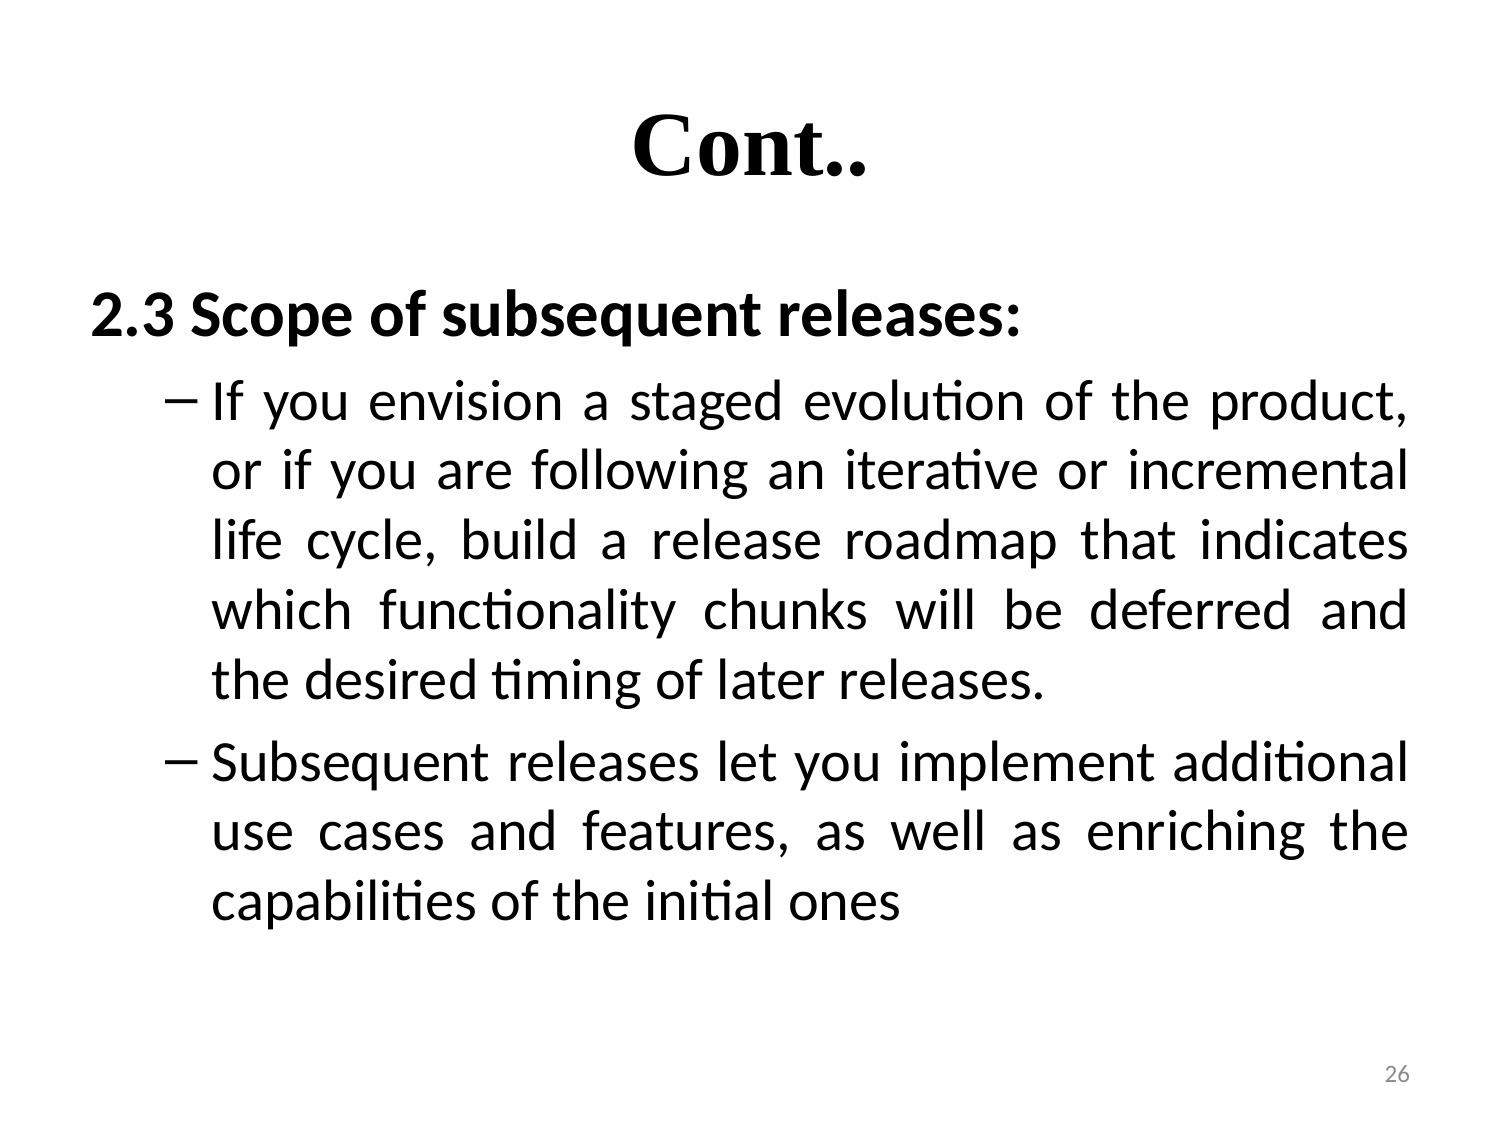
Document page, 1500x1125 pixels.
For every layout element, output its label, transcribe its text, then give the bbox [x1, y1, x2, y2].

title Cont.. [75, 45, 1425, 233]
slide_number 26 [1074, 1042, 1425, 1103]
list 2.3 Scope of subsequent releases: If you envision a staged evolution of the product, or if you are following an iterative or incremental life cycle, build a release roadmap that indicates which functionality chunks will be deferred and the desired timing of later releases. Subsequent releases let you implement additional use cases and features, as well as enriching the capabilities of the initial ones [75, 262, 1425, 1005]
